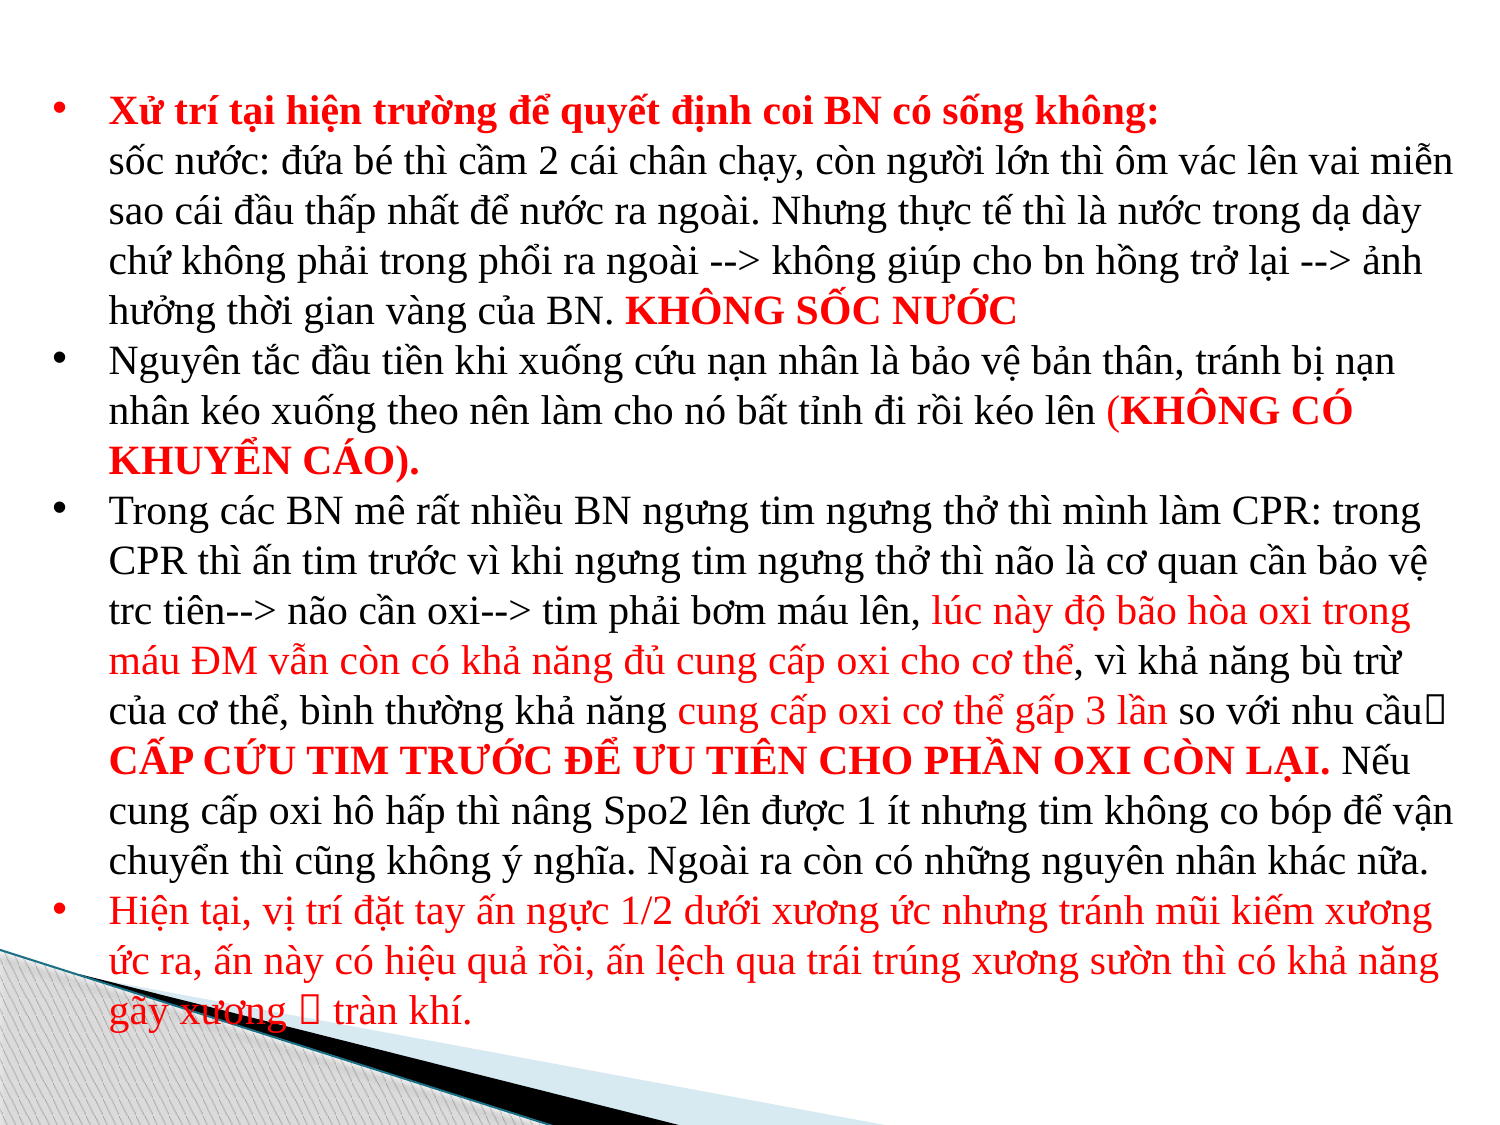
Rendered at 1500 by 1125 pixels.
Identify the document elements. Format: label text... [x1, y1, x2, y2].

text_box Xử trí tại hiện trường để quyết định coi BN có sống không: sốc nước: đứa bé thì cầm 2 cái chân chạy, còn người lớn thì ôm vác lên vai miễn sao cái đầu thấp nhất để nước ra ngoài. Nhưng thực tế thì là nước trong dạ dày chứ không phải trong phổi ra ngoài --> không giúp cho bn hồng trở lại --> ảnh hưởng thời gian vàng của BN. KHÔNG SỐC NƯỚC Nguyên tắc đầu tiền khi xuống cứu nạn nhân là bảo vệ bản thân, tránh bị nạn nhân kéo xuống theo nên làm cho nó bất tỉnh đi rồi kéo lên (KHÔNG CÓ KHUYỂN CÁO). Trong các BN mê rất nhìều BN ngưng tim ngưng thở thì mình làm CPR: trong CPR thì ấn tim trước vì khi ngưng tim ngưng thở thì não là cơ quan cần bảo vệ trc tiên--> não cần oxi--> tim phải bơm máu lên, lúc này độ bão hòa oxi trong máu ĐM vẫn còn có khả năng đủ cung cấp oxi cho cơ thể, vì khả năng bù trừ của cơ thể, bình thường khả năng cung cấp oxi cơ thể gấp 3 lần so với nhu cầu CẤP CỨU TIM TRƯỚC ĐỂ ƯU TIÊN CHO PHẦN OXI CÒN LẠI. Nếu cung cấp oxi hô hấp thì nâng Spo2 lên được 1 ít nhưng tim không co bóp để vận chuyển thì cũng không ý nghĩa. Ngoài ra còn có những nguyên nhân khác nữa. Hiện tại, vị trí đặt tay ấn ngực 1/2 dưới xương ức nhưng tránh mũi kiếm xương ức ra, ấn này có hiệu quả rồi, ấn lệch qua trái trúng xương sườn thì có khả năng gãy xương  tràn khí. [37, 75, 1475, 1041]
